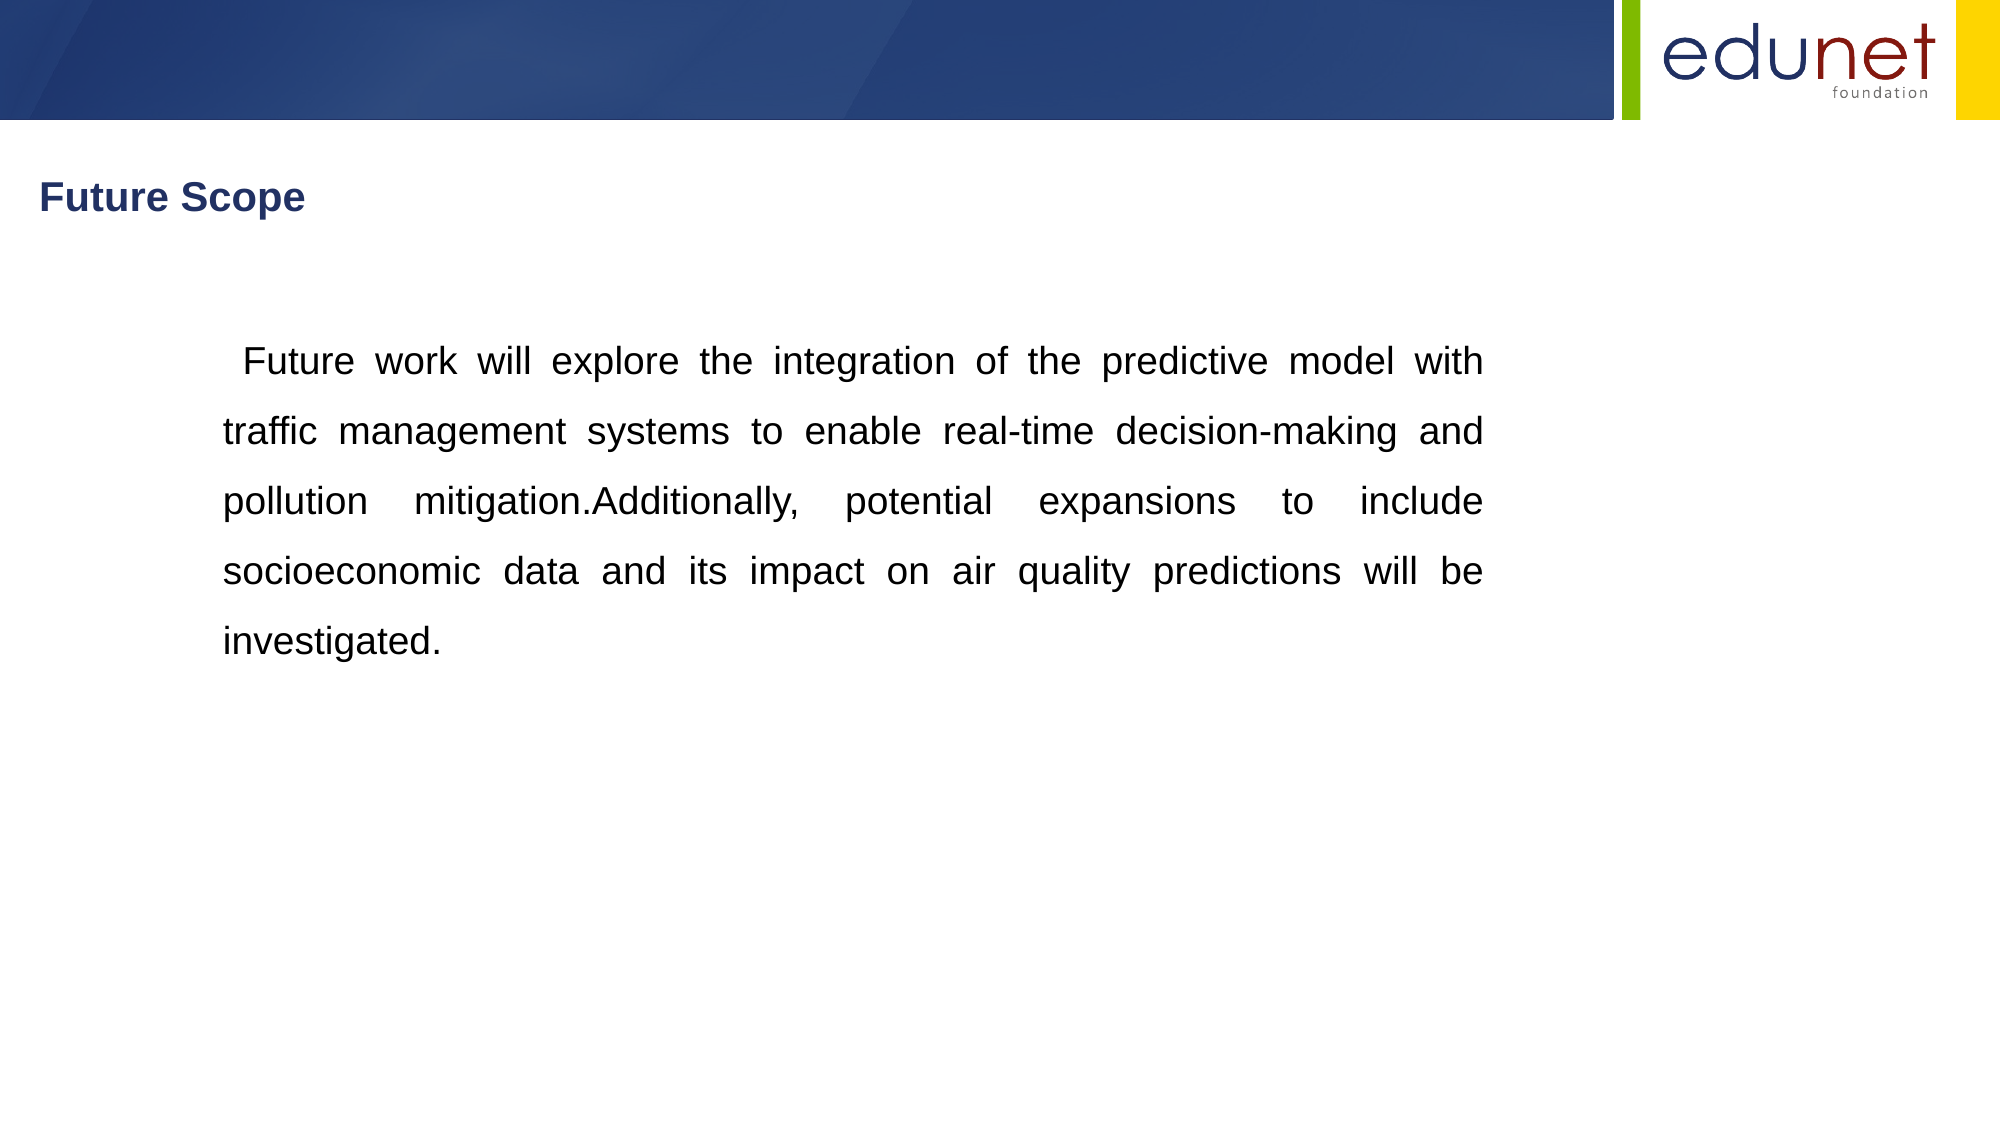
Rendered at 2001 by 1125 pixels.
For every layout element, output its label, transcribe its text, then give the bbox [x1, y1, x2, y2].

text_box Future work will explore the integration of the predictive model with traffic management systems to enable real-time decision-making and pollution mitigation.Additionally, potential expansions to include socioeconomic data and its impact on air quality predictions will be investigated. [208, 304, 1500, 670]
text_box Future Scope [24, 162, 1026, 227]
picture [1652, 12, 1948, 108]
